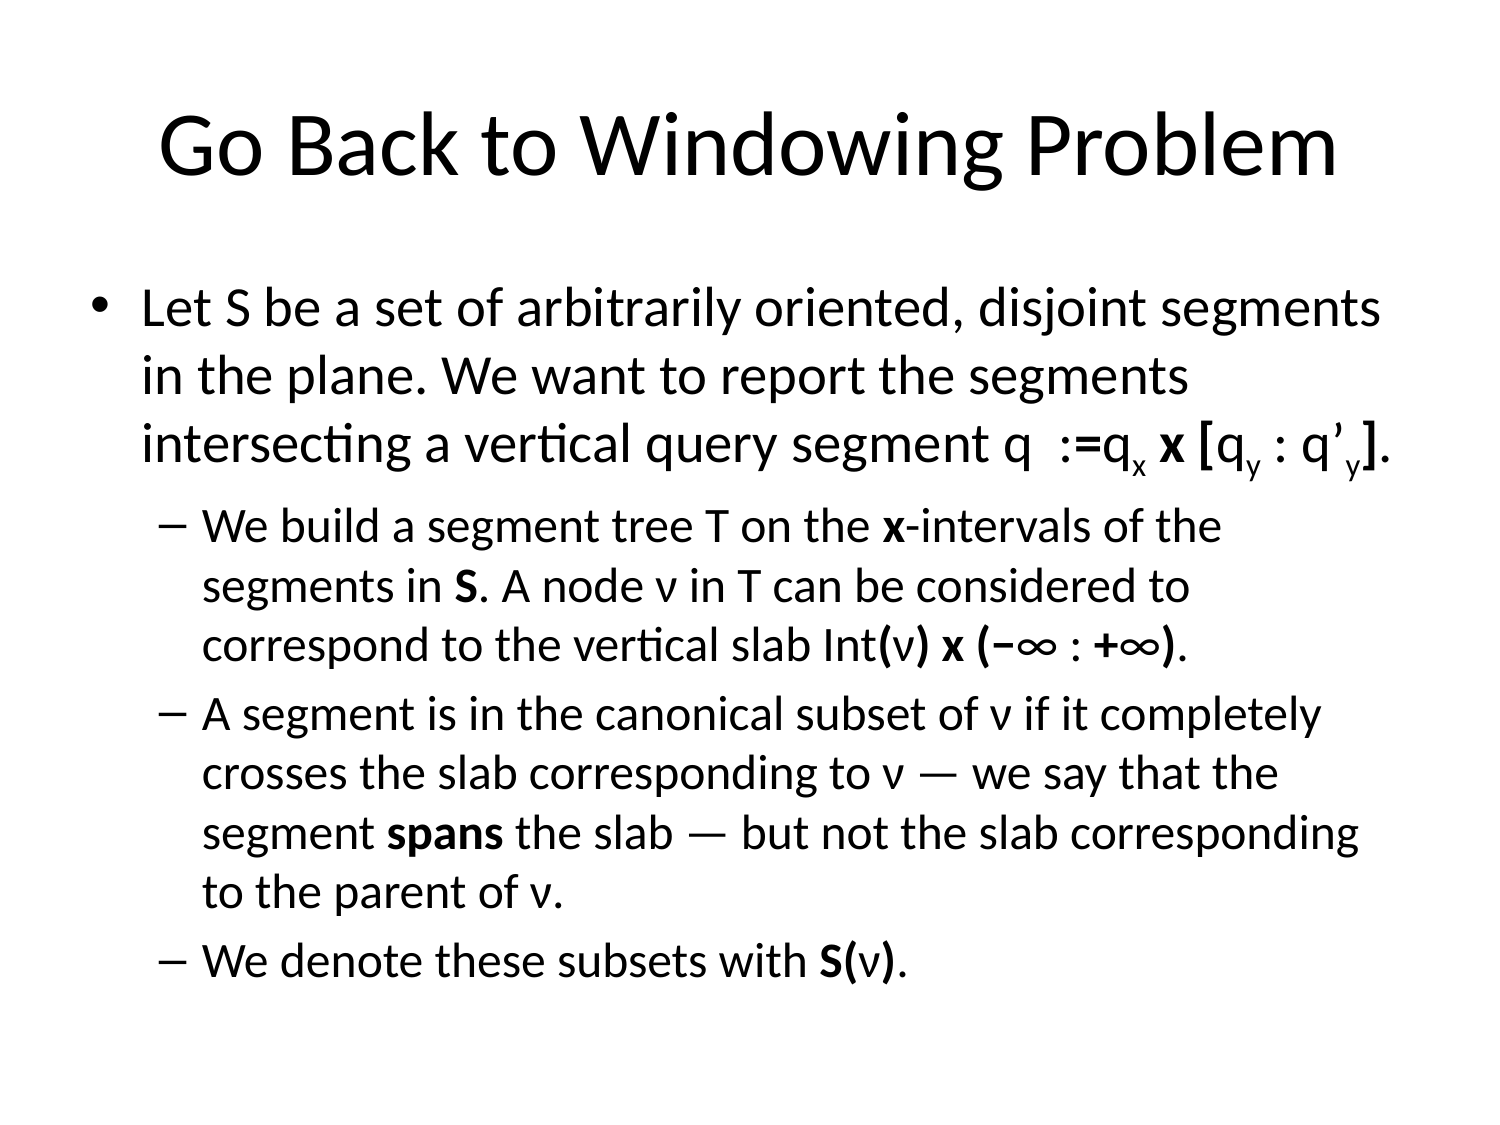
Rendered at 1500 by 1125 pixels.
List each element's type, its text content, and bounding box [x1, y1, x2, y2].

list Let S be a set of arbitrarily oriented, disjoint segments in the plane. We want to report the segments intersecting a vertical query segment q :=qx x [qy : q’y]. We build a segment tree T on the x-intervals of the segments in S. A node ν in T can be considered to correspond to the vertical slab Int(ν) x (−∞ : +∞). A segment is in the canonical subset of ν if it completely crosses the slab corresponding to ν — we say that the segment spans the slab — but not the slab corresponding to the parent of ν. We denote these subsets with S(ν). [75, 262, 1425, 1005]
title Go Back to Windowing Problem [75, 45, 1425, 233]
